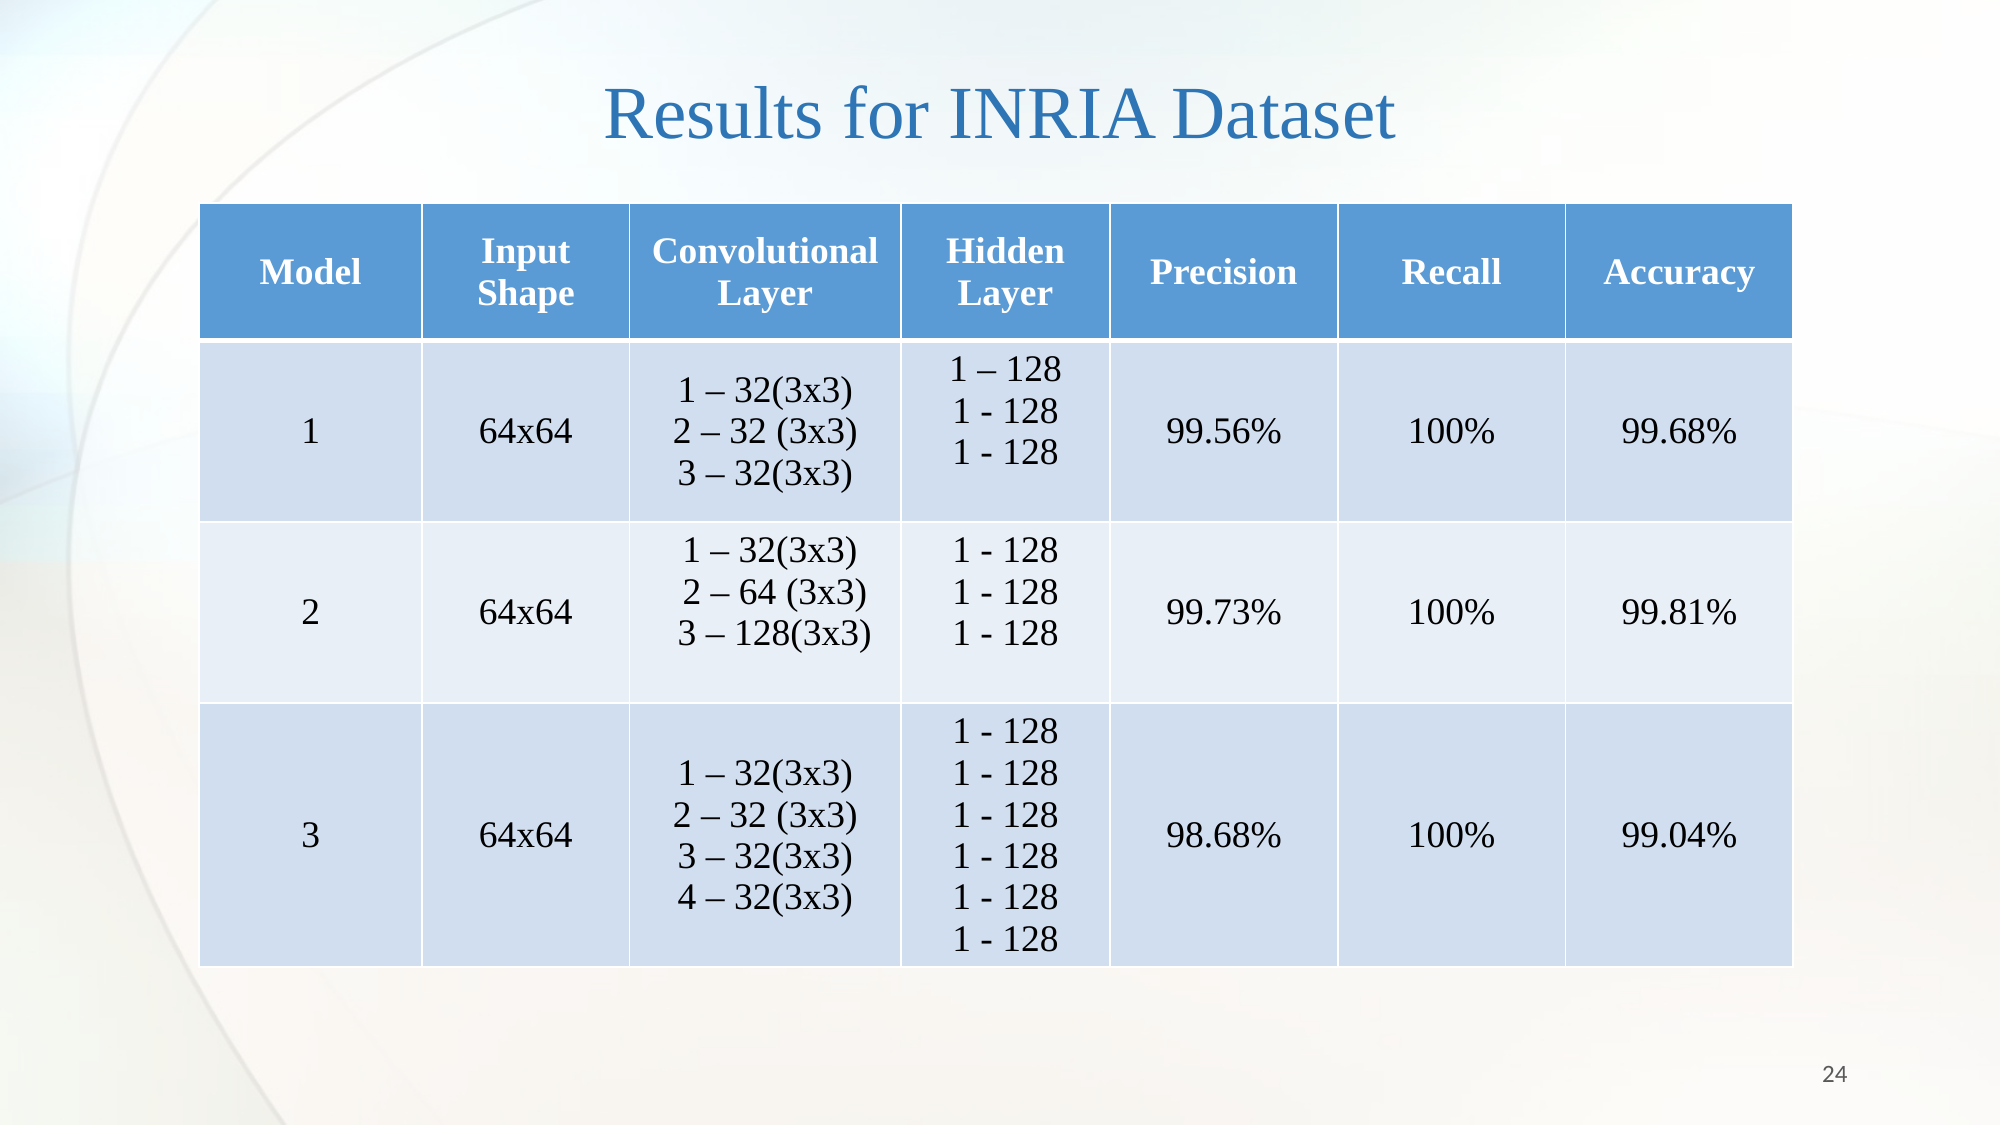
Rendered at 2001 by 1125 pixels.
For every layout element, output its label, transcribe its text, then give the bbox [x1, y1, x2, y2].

table_cell 64x64 [423, 523, 629, 702]
table_header Accuracy [1566, 204, 1792, 338]
table_cell 98.68% [1111, 704, 1337, 966]
table_cell 1 – 32(3x3) 2 – 32 (3x3) 3 – 32(3x3) [630, 343, 900, 521]
table_cell 1 – 128 1 - 128 1 - 128 [902, 343, 1109, 521]
table_cell 99.73% [1111, 523, 1337, 702]
table_cell 99.68% [1566, 343, 1792, 521]
table_cell 64x64 [423, 343, 629, 521]
text_box Results for INRIA Dataset [0, 0, 2000, 218]
table_cell 1 – 32(3x3) 2 – 32 (3x3) 3 – 32(3x3) 4 – 32(3x3) [630, 704, 900, 966]
table_header Input Shape [423, 204, 629, 338]
table_cell 1 - 128 1 - 128 1 - 128 [902, 523, 1109, 702]
table_cell 99.81% [1566, 523, 1792, 702]
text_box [0, 218, 2000, 1125]
table_cell 1 [200, 343, 421, 521]
table_header Recall [1339, 204, 1565, 338]
table_header Precision [1111, 204, 1337, 338]
table_cell 100% [1339, 343, 1565, 521]
table_header Hidden Layer [902, 204, 1109, 338]
table_cell 1 - 128 1 - 128 1 - 128 1 - 128 1 - 128 1 - 128 [902, 704, 1109, 966]
table_cell 64x64 [423, 704, 629, 966]
table_cell 2 [200, 523, 421, 702]
table_header Model [200, 204, 421, 338]
table_cell 3 [200, 704, 421, 966]
table_header Convolutional Layer [630, 204, 900, 338]
table_cell 99.04% [1566, 704, 1792, 966]
table_cell 100% [1339, 523, 1565, 702]
table_cell 100% [1339, 704, 1565, 966]
table_cell 99.56% [1111, 343, 1337, 521]
table_cell 1 – 32(3x3) 2 – 64 (3x3) 3 – 128(3x3) [630, 523, 900, 702]
slide_number 24 [1325, 1042, 1863, 1103]
